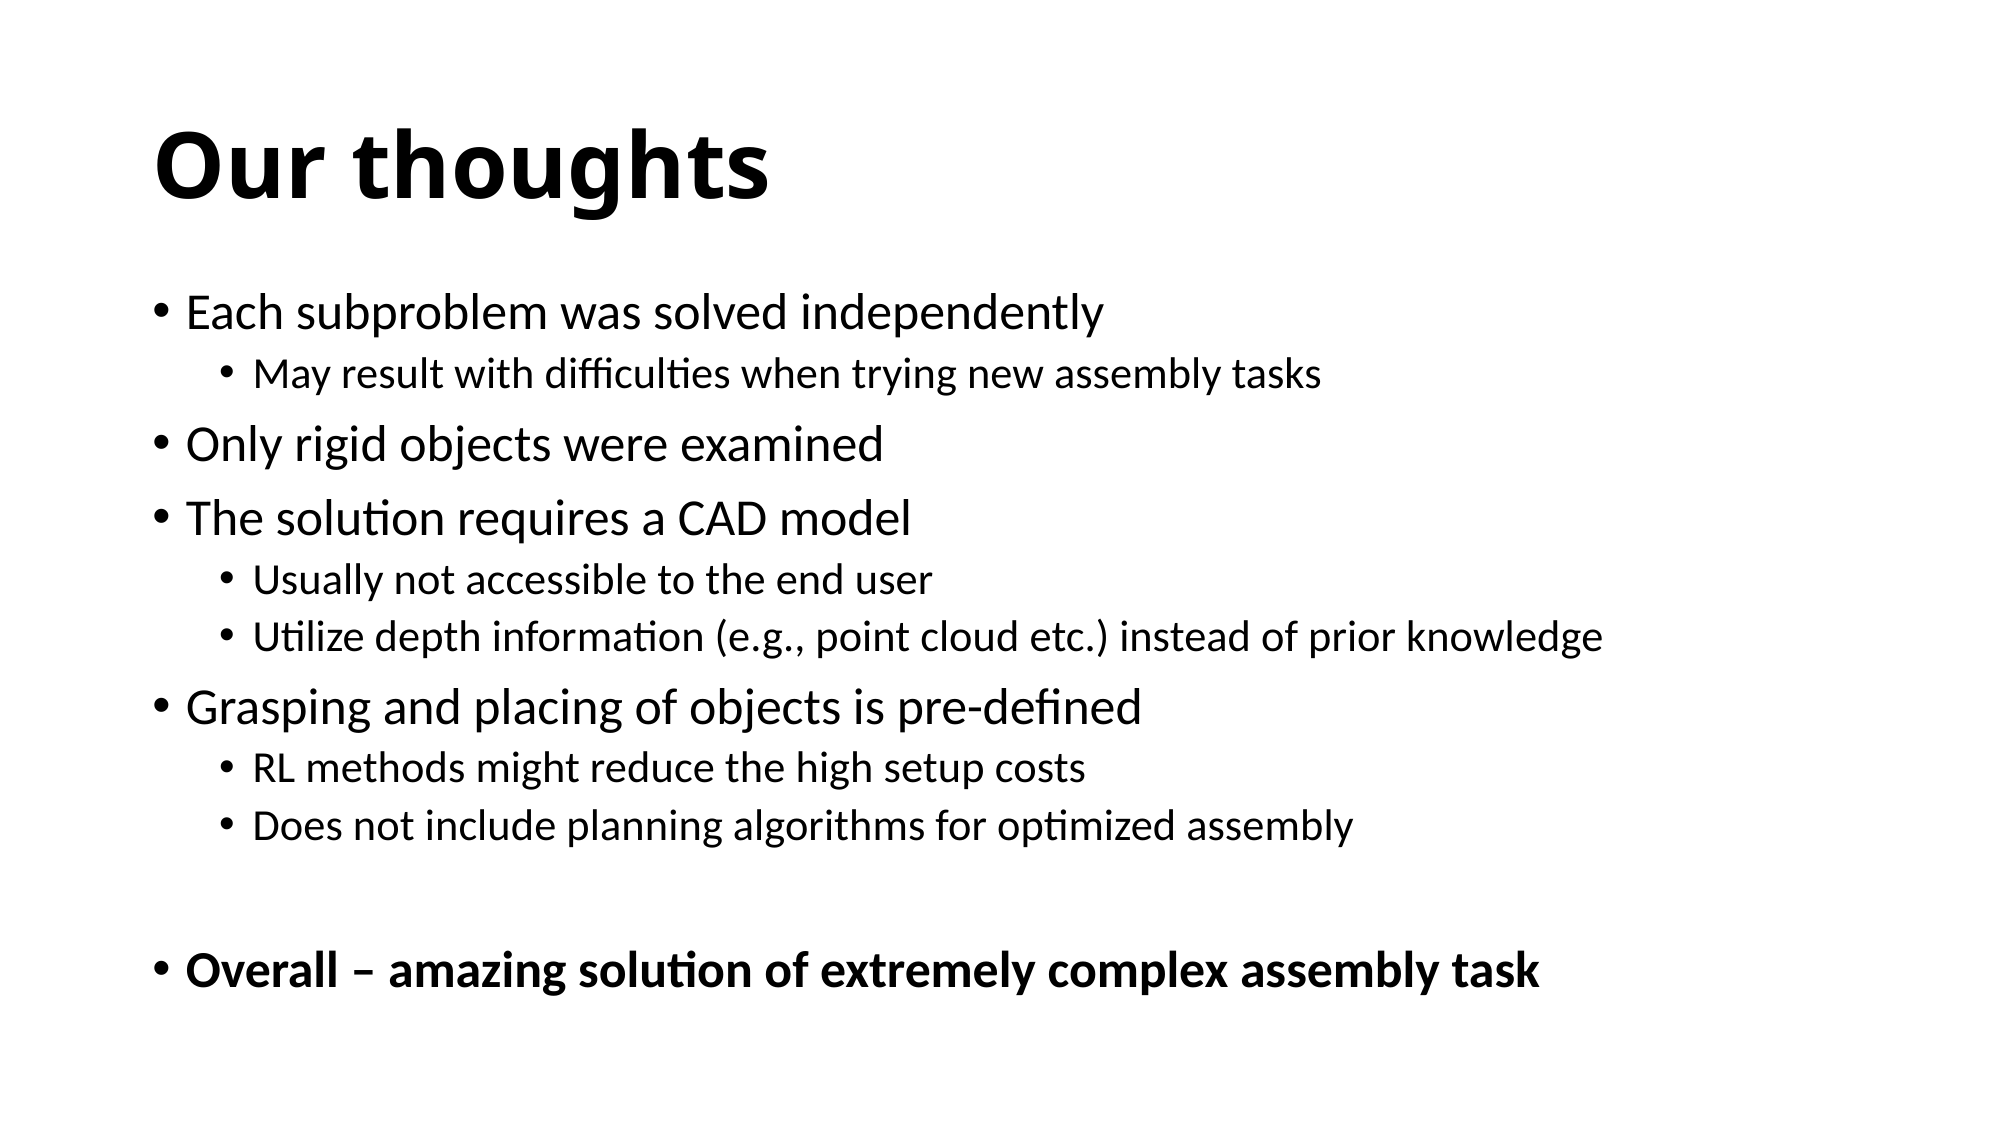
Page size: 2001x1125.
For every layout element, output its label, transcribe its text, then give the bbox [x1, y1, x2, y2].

title Our thoughts [137, 59, 1863, 277]
list Each subproblem was solved independently May result with difficulties when trying new assembly tasks Only rigid objects were examined The solution requires a CAD model Usually not accessible to the end user Utilize depth information (e.g., point cloud etc.) instead of prior knowledge Grasping and placing of objects is pre-defined RL methods might reduce the high setup costs Does not include planning algorithms for optimized assembly Overall – amazing solution of extremely complex assembly task [137, 277, 1863, 1014]
